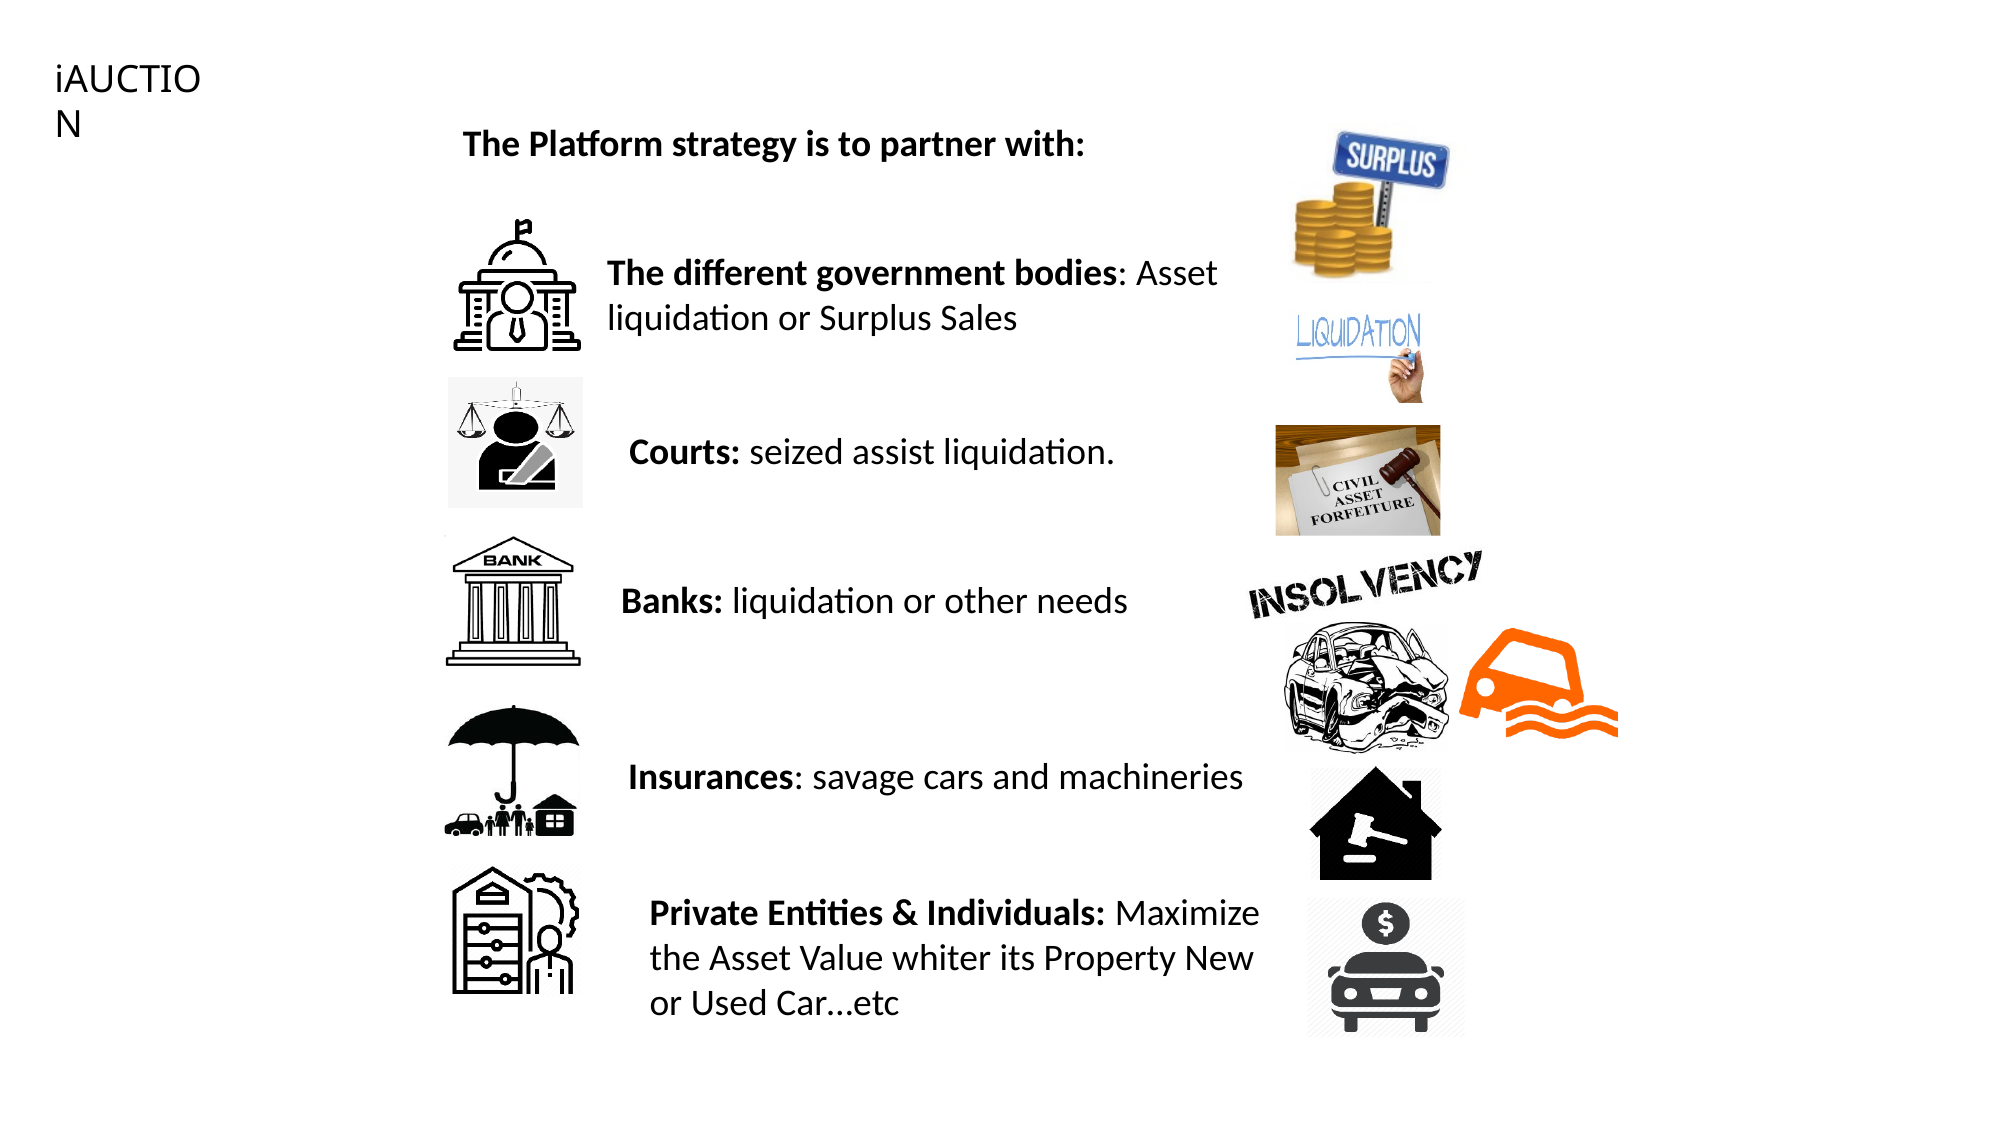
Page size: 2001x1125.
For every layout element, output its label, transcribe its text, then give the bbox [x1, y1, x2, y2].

text_box The Platform strategy is to partner with: [448, 111, 1440, 217]
text_box Insurances: savage cars and machineries [613, 744, 1285, 850]
text_box Courts: seized assist liquidation. [614, 419, 1200, 525]
picture [1245, 542, 1618, 763]
picture [444, 535, 583, 666]
text_box Banks: liquidation or other needs [606, 568, 1200, 674]
picture [1275, 425, 1441, 536]
picture [1309, 766, 1442, 880]
text_box Private Entities & Individuals: Maximize the Asset Value whiter its Property New or Used Car…etc [634, 880, 1285, 1031]
picture [451, 219, 583, 351]
picture [1268, 122, 1471, 283]
picture [448, 862, 583, 998]
picture [1305, 896, 1466, 1038]
text_box iAUCTION [39, 47, 236, 153]
picture [1288, 310, 1428, 403]
picture [448, 377, 583, 509]
picture [444, 705, 580, 836]
text_box The different government bodies: Asset liquidation or Surplus Sales [592, 240, 1250, 391]
